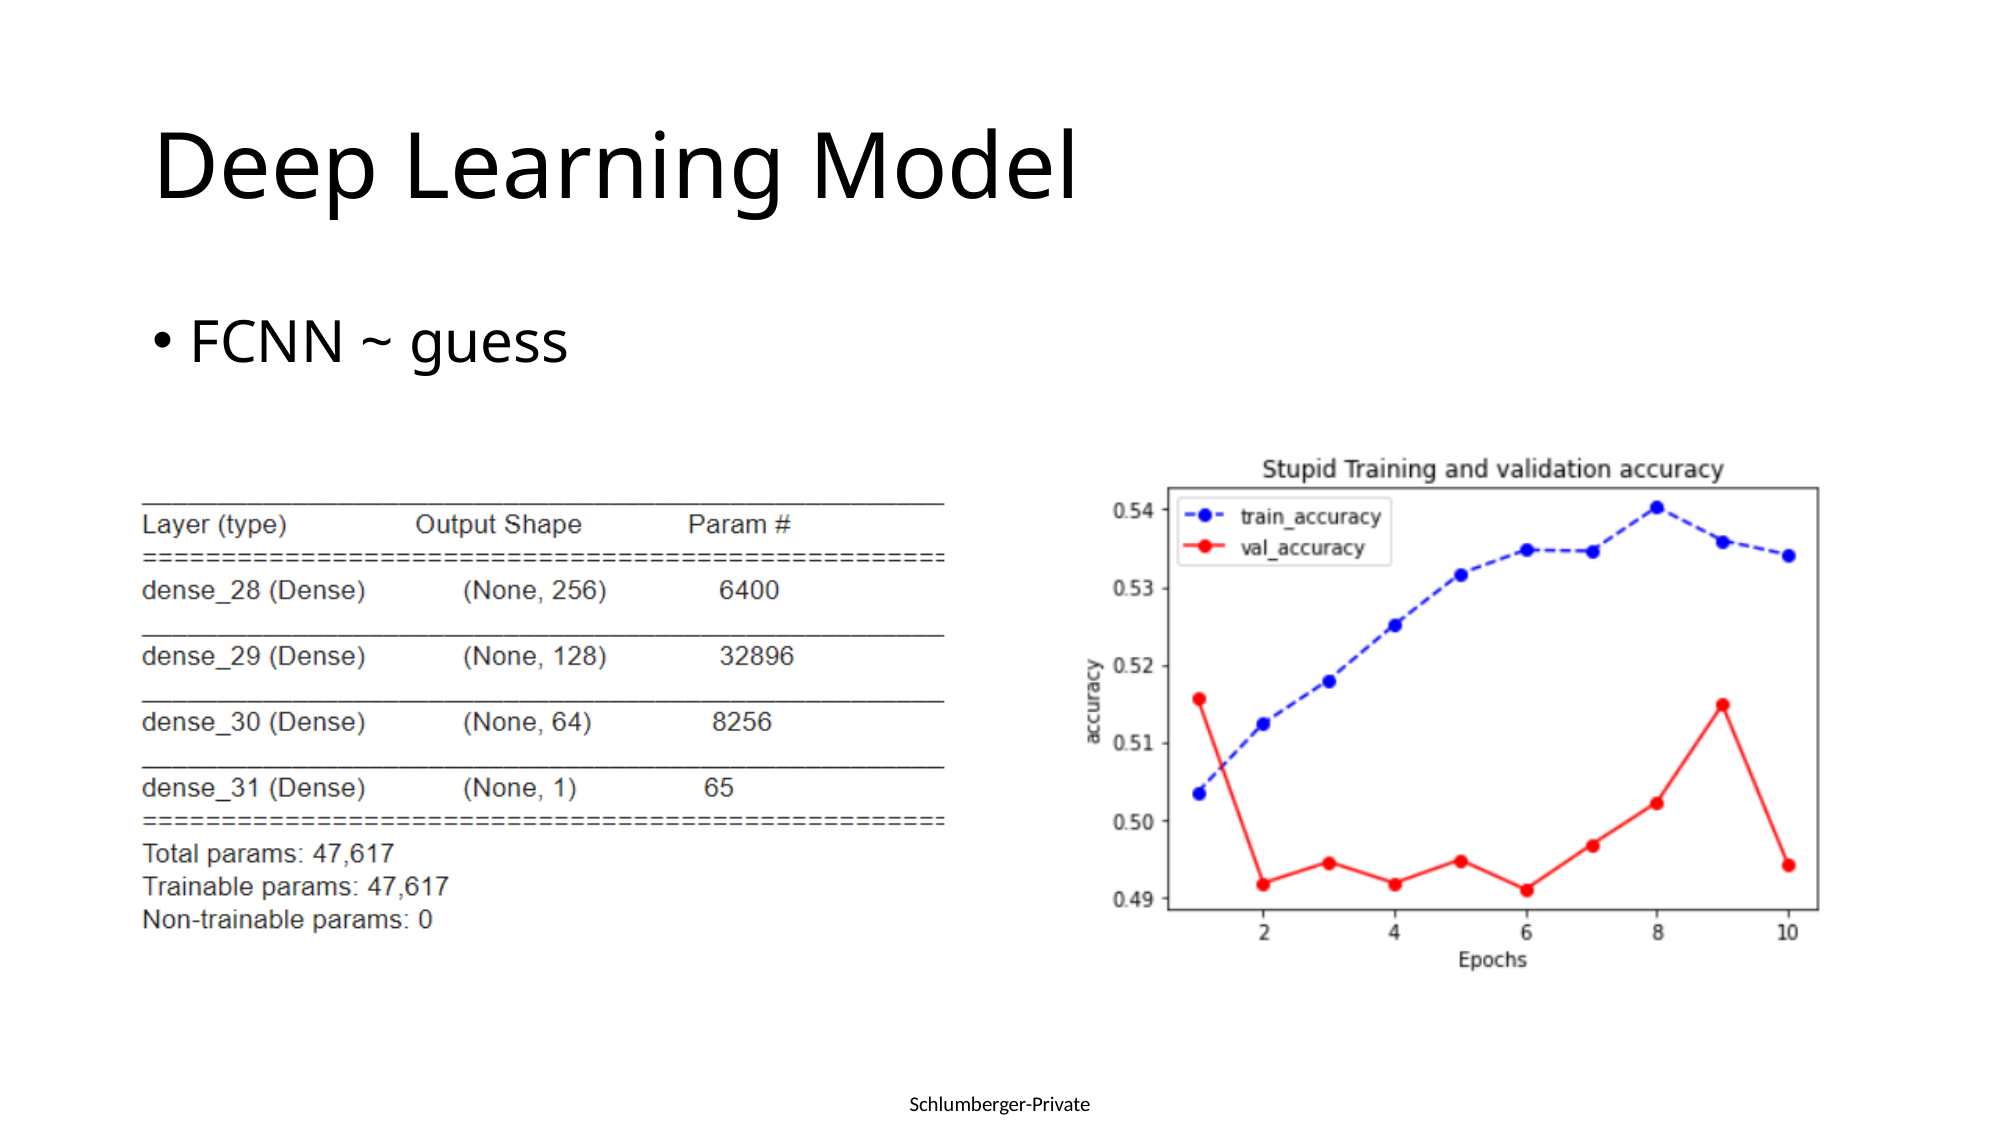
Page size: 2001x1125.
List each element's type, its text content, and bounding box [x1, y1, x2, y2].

picture [137, 488, 945, 938]
picture [1055, 448, 1848, 979]
list FCNN ~ guess [137, 304, 1863, 1018]
title Deep Learning Model [137, 59, 1863, 278]
